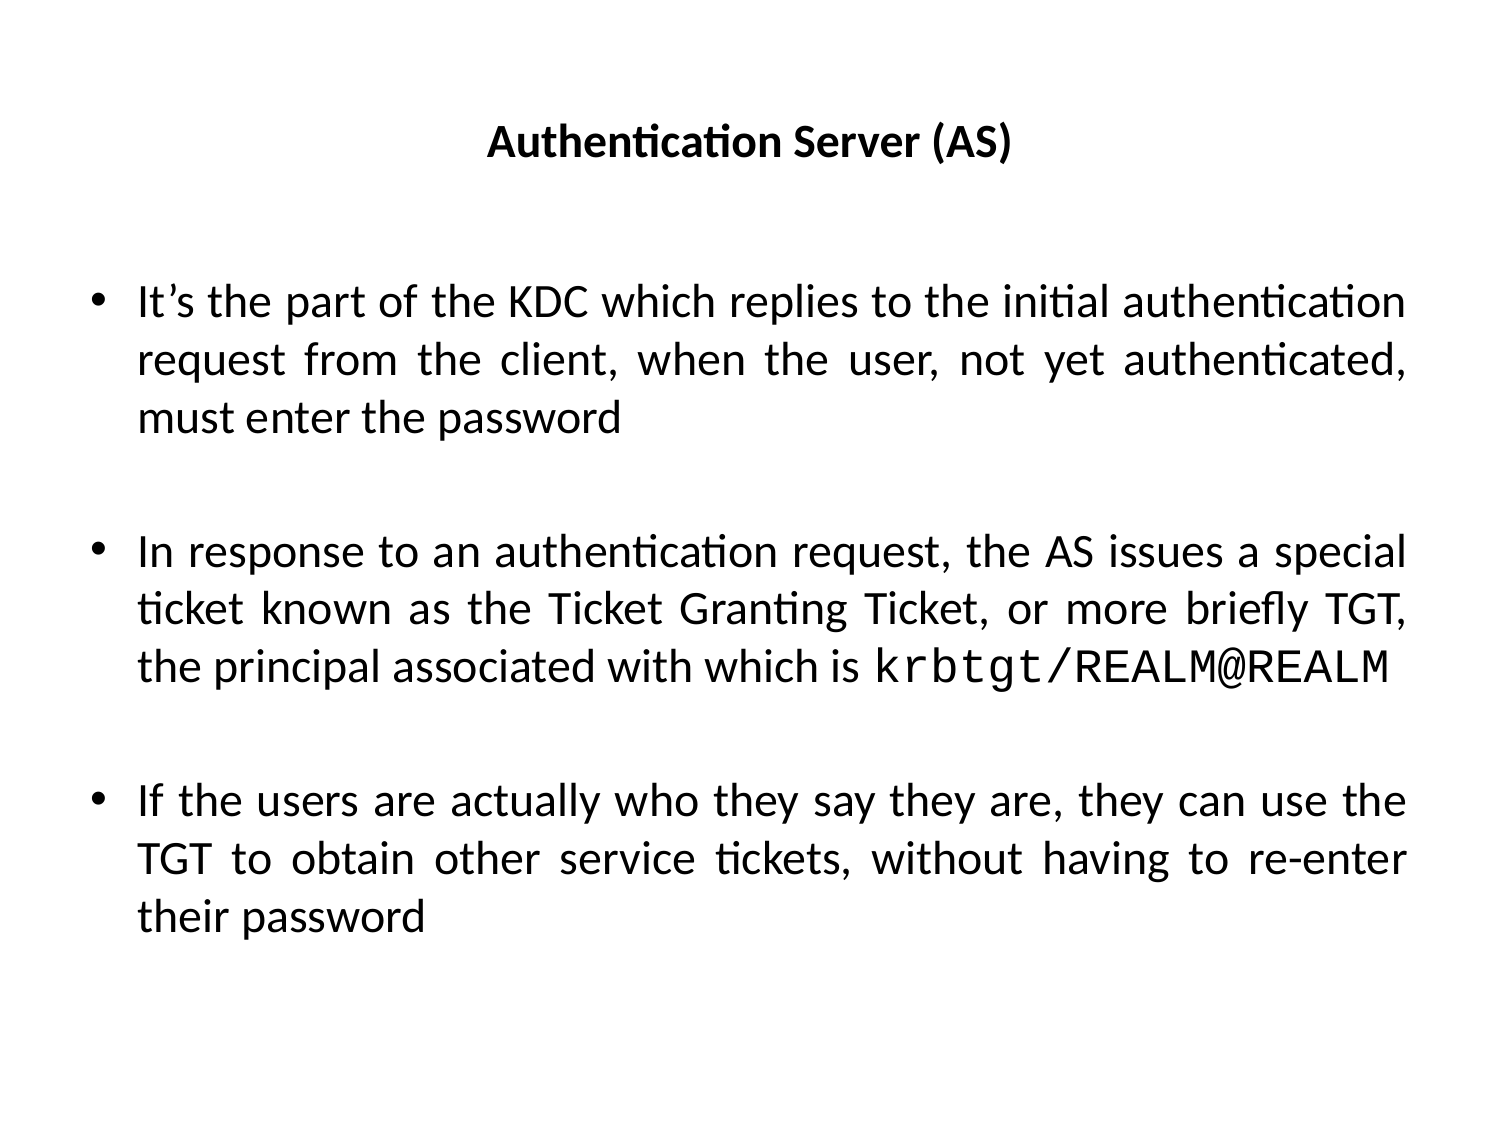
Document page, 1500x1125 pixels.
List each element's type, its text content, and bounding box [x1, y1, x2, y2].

title Authentication Server (AS) [75, 45, 1425, 233]
list It’s the part of the KDC which replies to the initial authentication request from the client, when the user, not yet authenticated, must enter the password In response to an authentication request, the AS issues a special ticket known as the Ticket Granting Ticket, or more briefly TGT, the principal associated with which is krbtgt/REALM@REALM If the users are actually who they say they are, they can use the TGT to obtain other service tickets, without having to re-enter their password [75, 262, 1425, 985]
